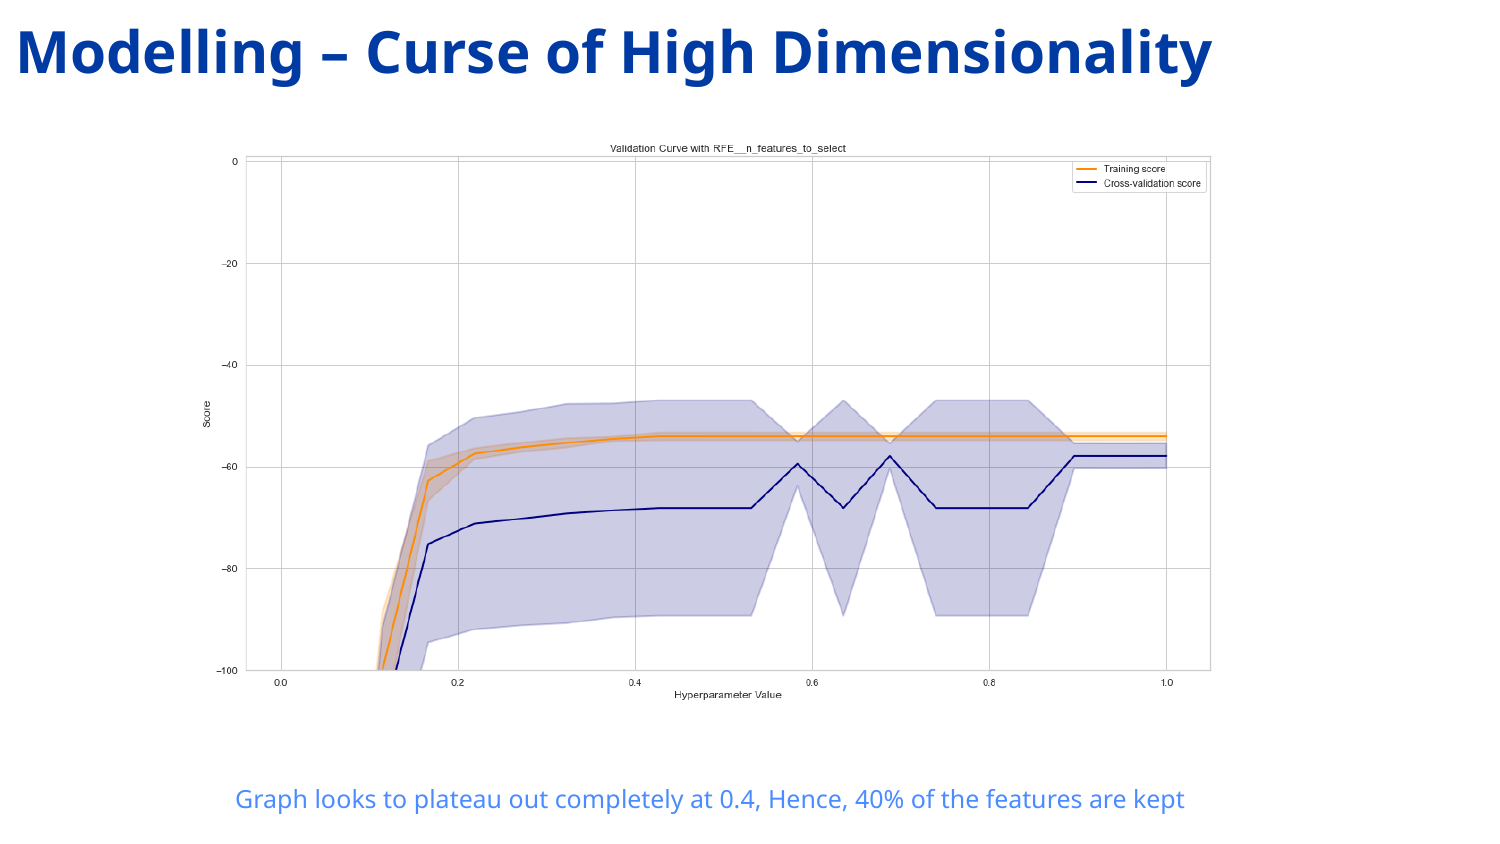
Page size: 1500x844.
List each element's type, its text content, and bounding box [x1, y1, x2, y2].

list Graph looks to plateau out completely at 0.4, Hence, 40% of the features are kept [220, 598, 1478, 844]
title Modelling – Curse of High Dimensionality [0, 0, 1413, 94]
picture [196, 137, 1216, 707]
